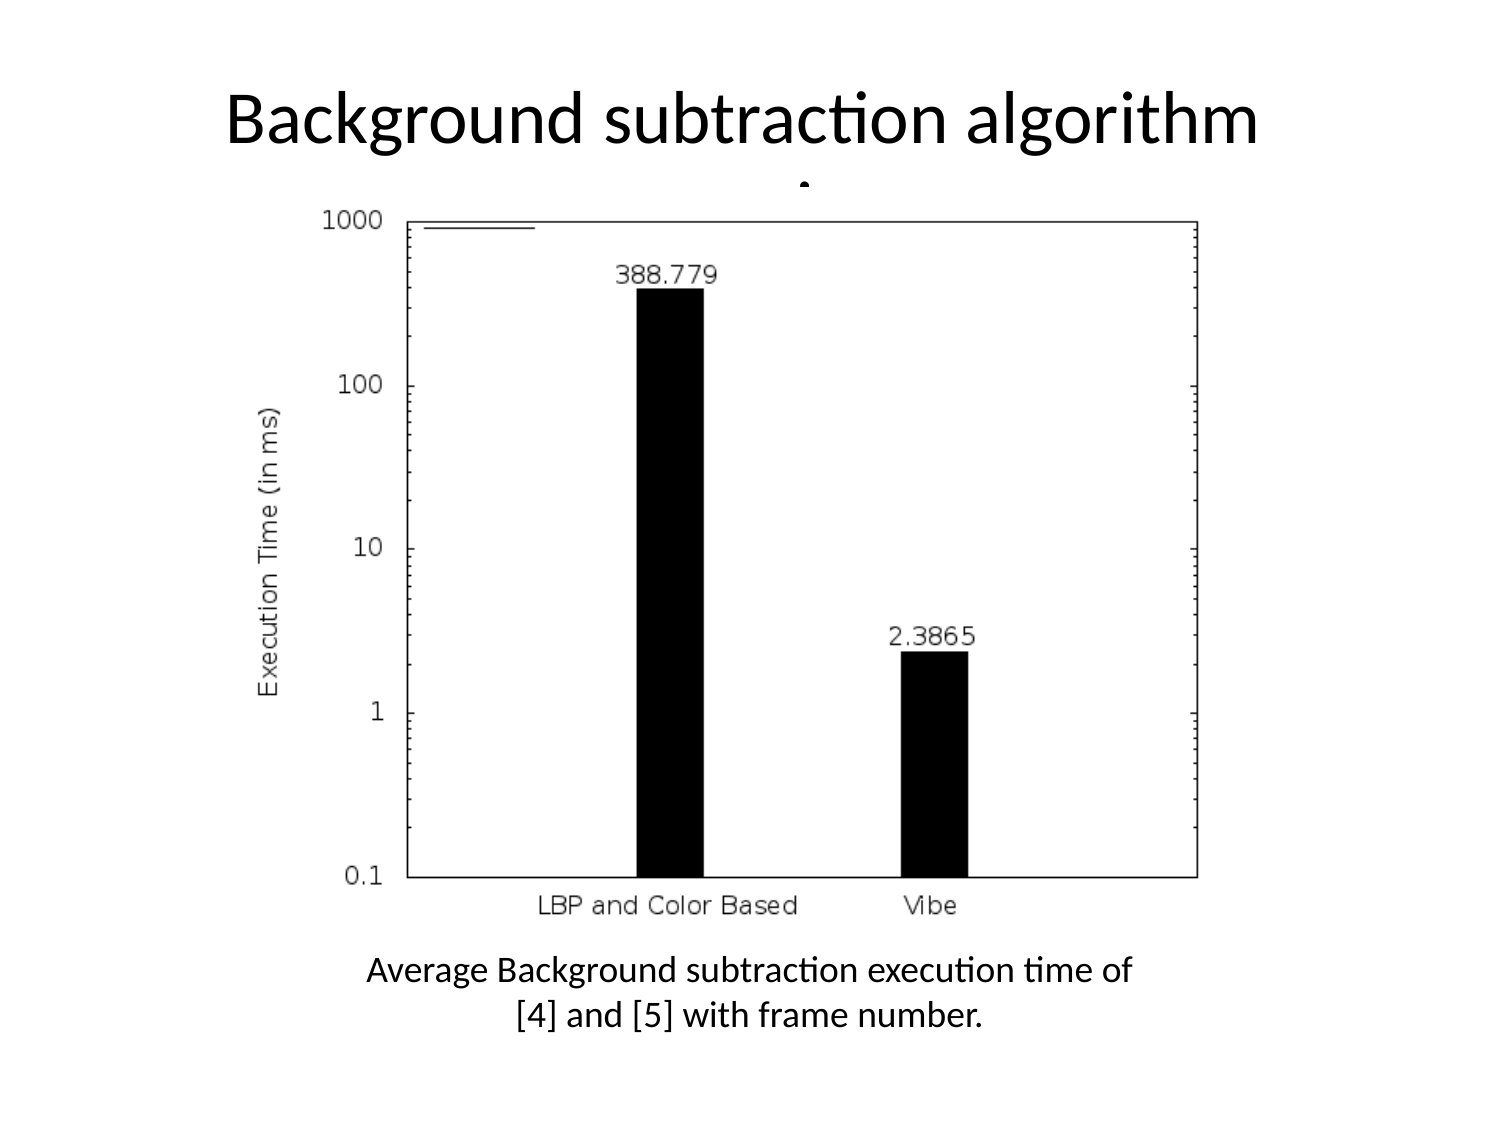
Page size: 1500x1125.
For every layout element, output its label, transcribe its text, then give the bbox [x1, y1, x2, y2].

picture [249, 187, 1251, 938]
title Background subtraction algorithm comparison [50, 87, 1438, 230]
text_box Average Background subtraction execution time of [4] and [5] with frame number. [162, 937, 1338, 1043]
